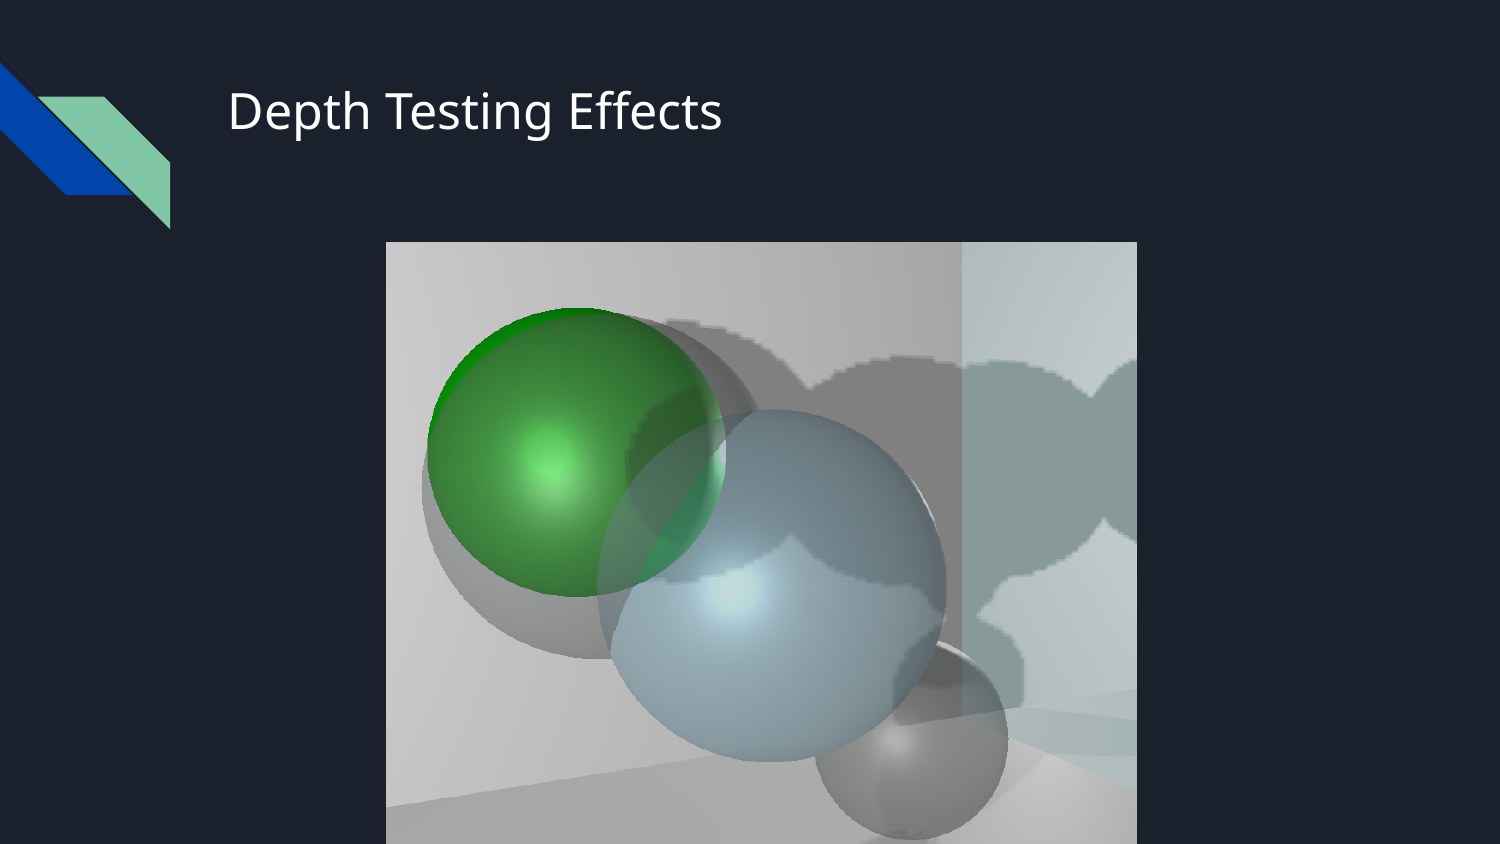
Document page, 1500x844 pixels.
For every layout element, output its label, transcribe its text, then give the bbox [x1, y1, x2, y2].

title Depth Testing Effects [212, 64, 1368, 215]
picture [386, 242, 1137, 844]
